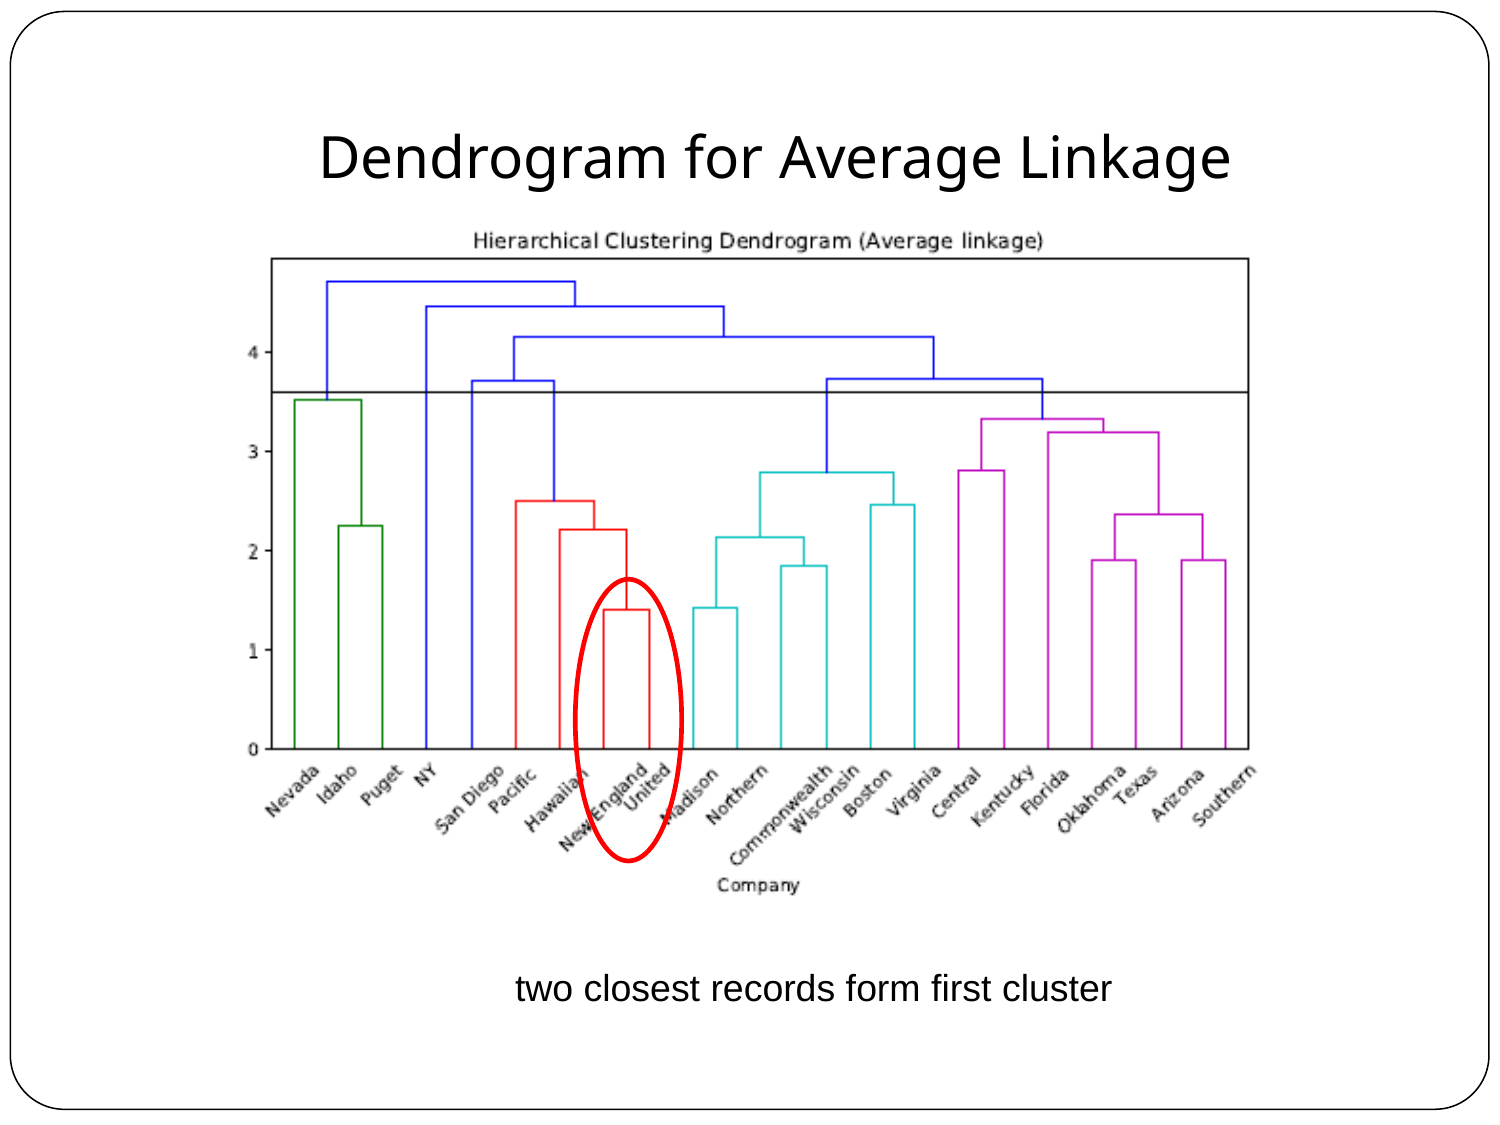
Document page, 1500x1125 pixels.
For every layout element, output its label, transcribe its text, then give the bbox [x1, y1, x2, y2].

text_box Dendrogram for Average Linkage [200, 112, 1350, 199]
picture [214, 220, 1286, 905]
text_box two closest records form first cluster [500, 956, 1151, 1017]
